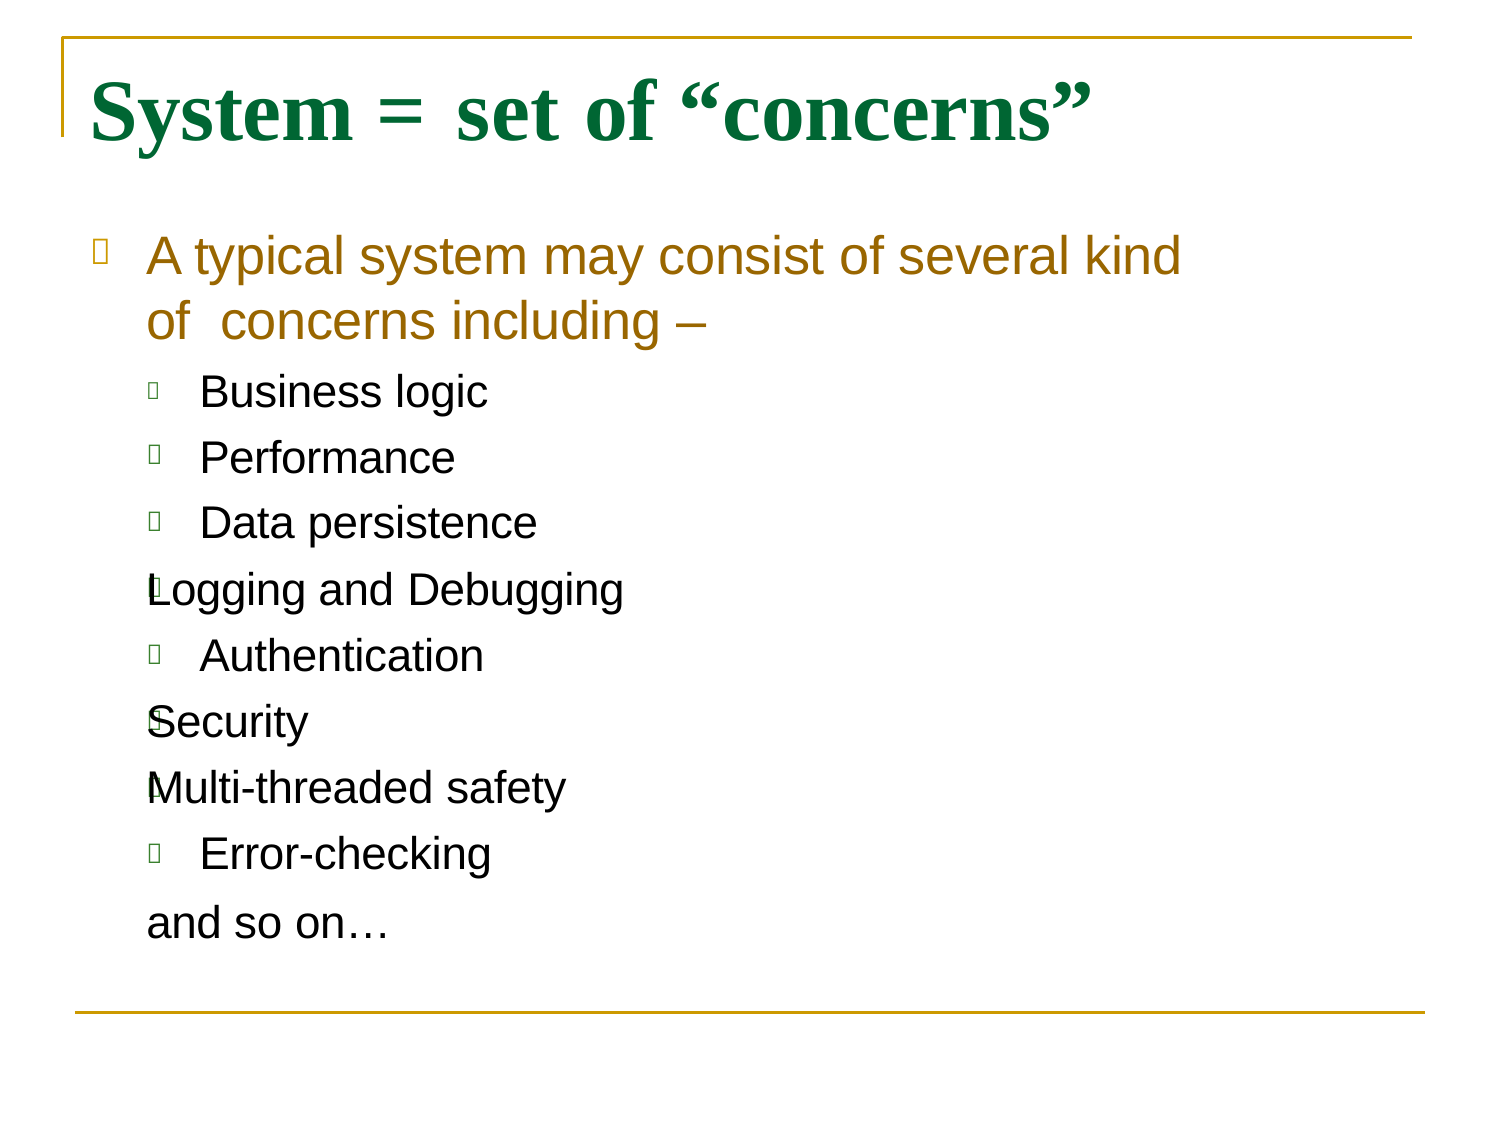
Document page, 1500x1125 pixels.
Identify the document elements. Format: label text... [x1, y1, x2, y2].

text_box and so on… [144, 890, 392, 948]
text_box  Business logic Performance Data persistence Logging and Debugging Authentication Security Multi-threaded safety Error-checking [144, 348, 680, 879]
text_box  [87, 227, 119, 272]
text_box A typical system may consist of several kind of concerns including – [143, 218, 1243, 351]
title System = set of “concerns” [87, 51, 1096, 242]
